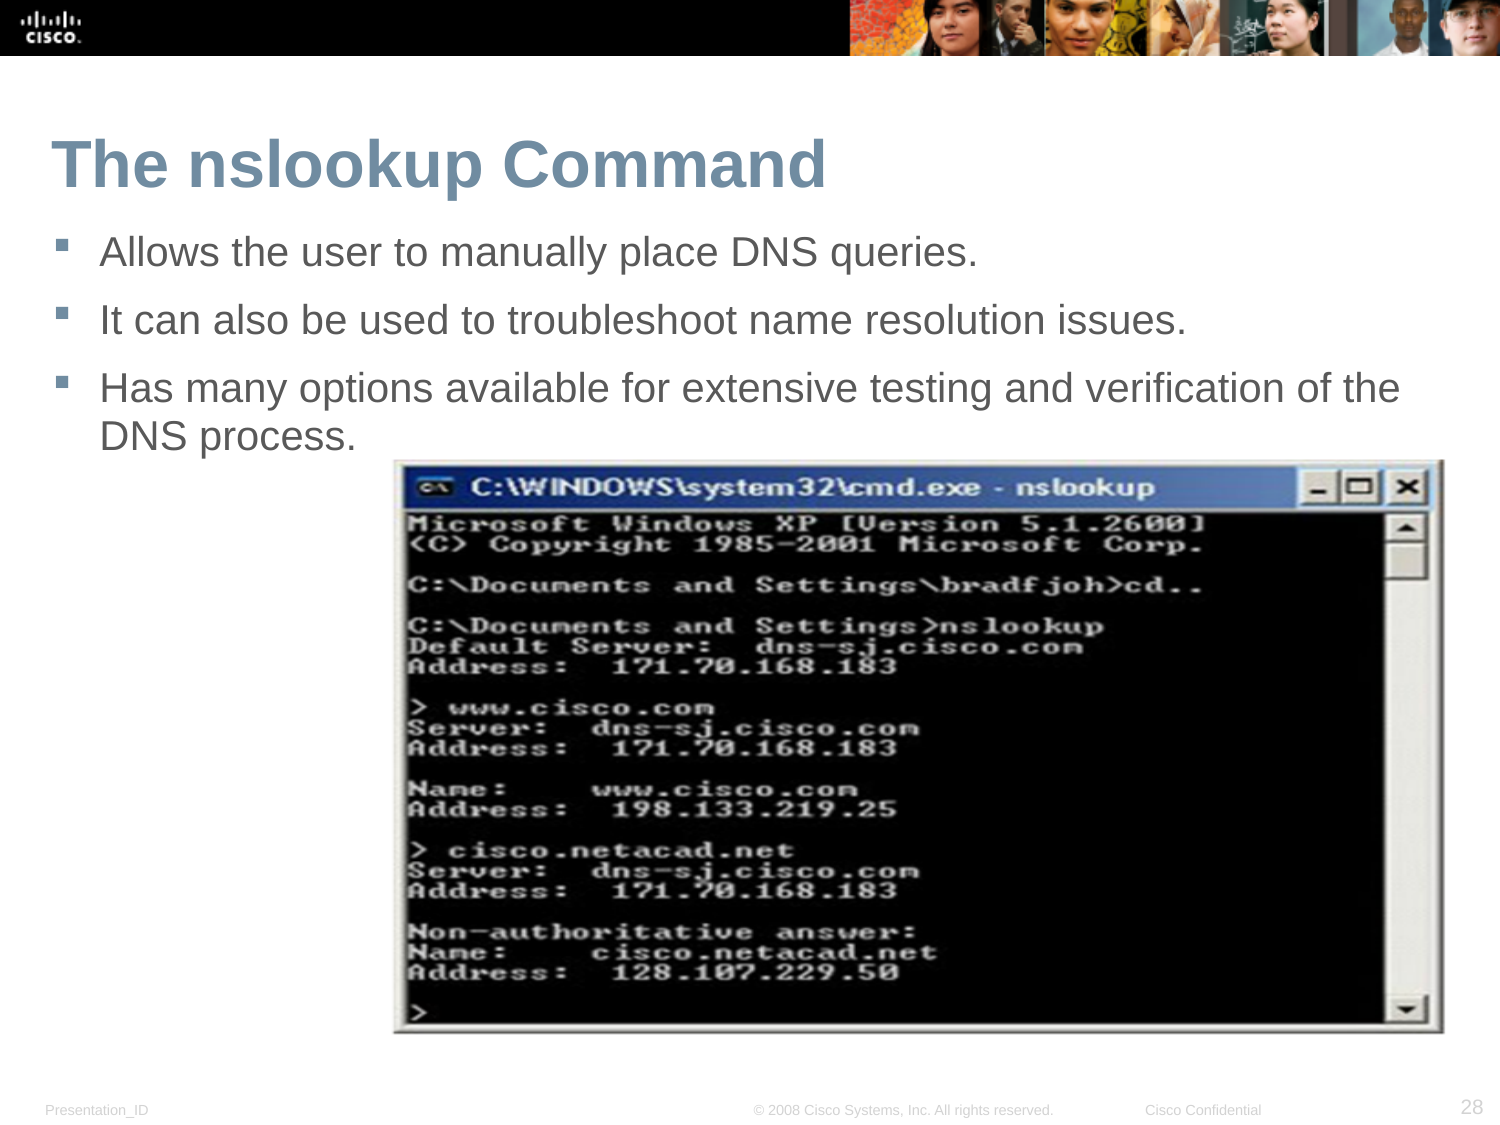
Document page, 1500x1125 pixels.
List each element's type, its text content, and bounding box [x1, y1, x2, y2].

picture [387, 455, 1447, 1037]
list Allows the user to manually place DNS queries. It can also be used to troubleshoot name resolution issues. Has many options available for extensive testing and verification of the DNS process. [37, 220, 1445, 1035]
picture [0, 0, 1500, 56]
title The nslookup Command [37, 70, 1447, 209]
